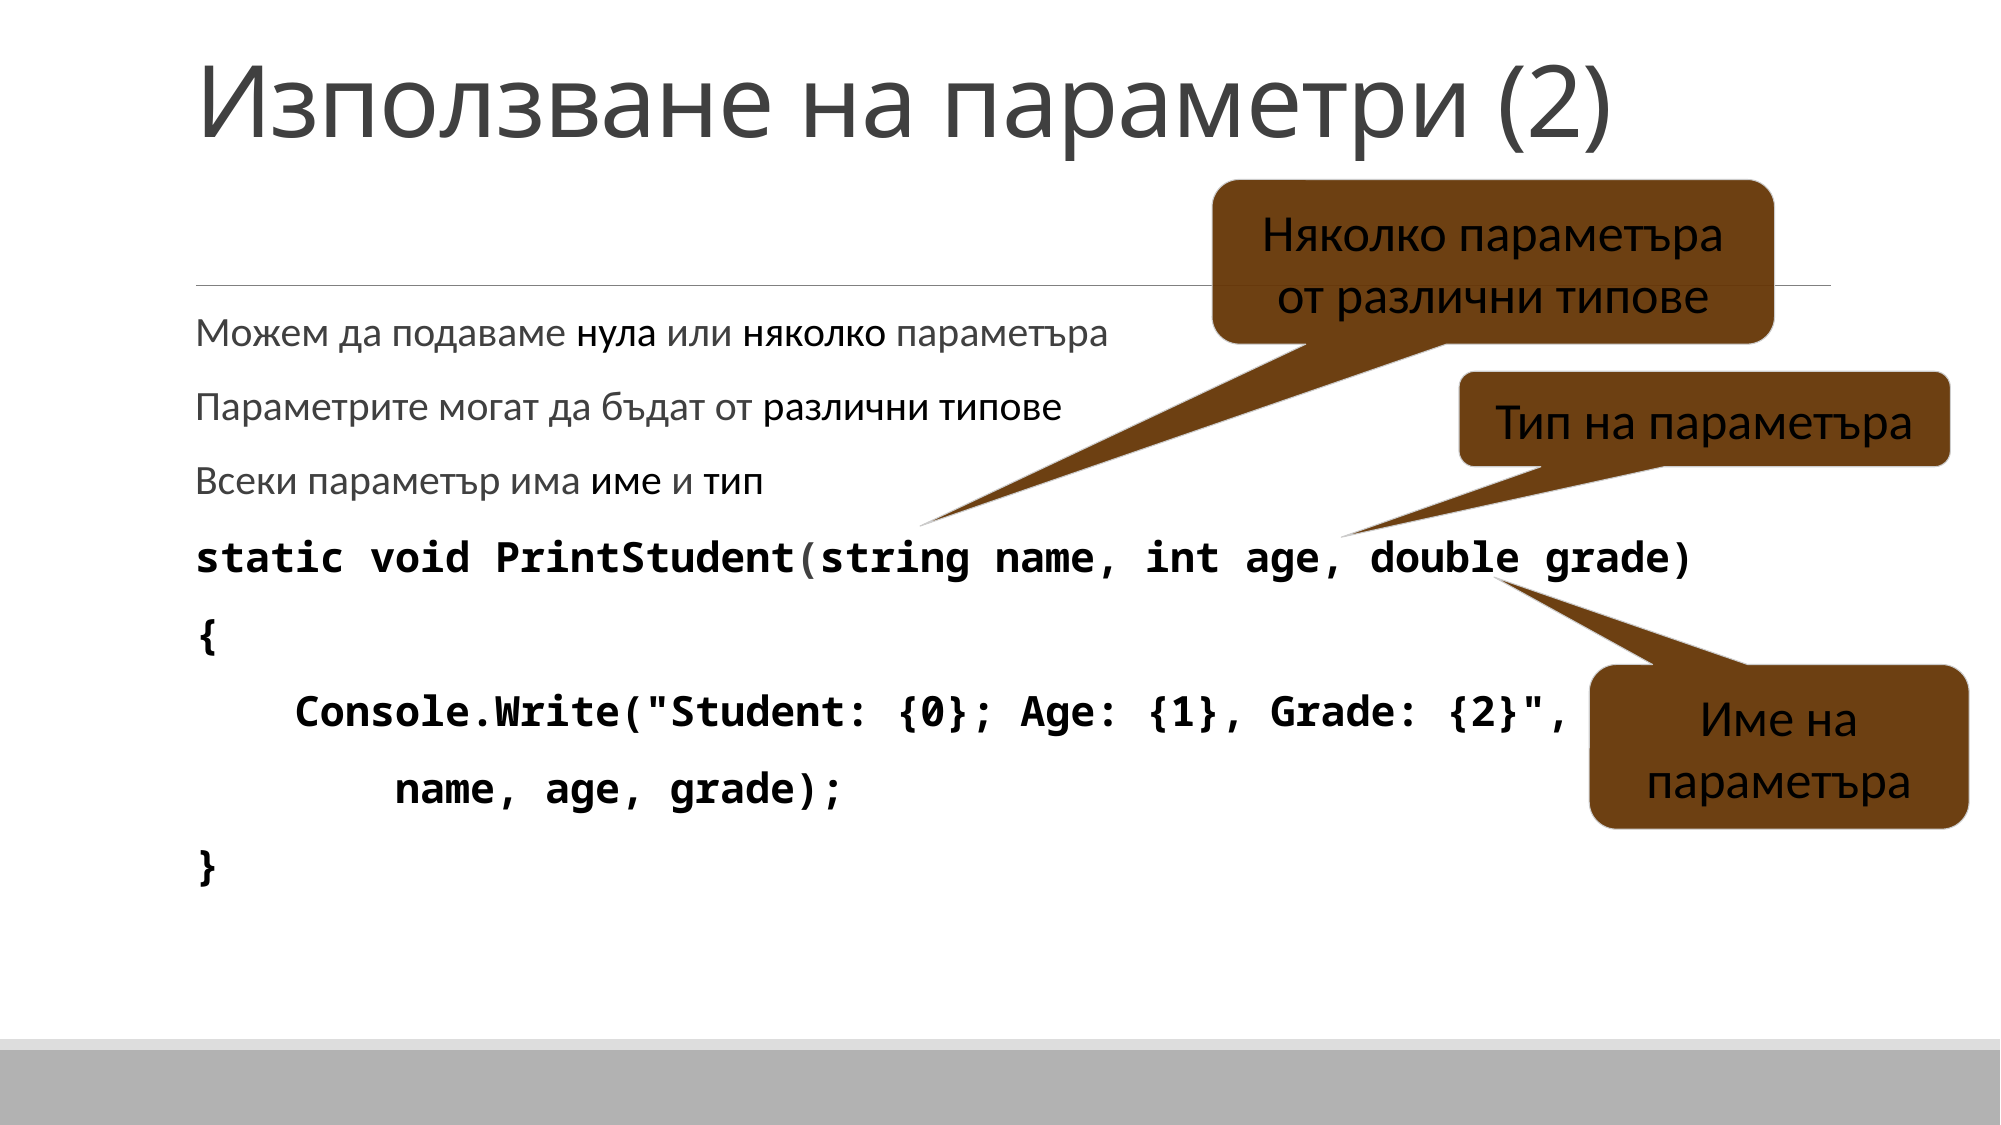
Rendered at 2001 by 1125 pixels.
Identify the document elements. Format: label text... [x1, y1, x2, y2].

text_box Няколко параметъра от различни типове [920, 179, 1775, 527]
title Използване на параметри (2) [180, 47, 1830, 285]
list Можем да подаваме нула или няколко параметъра Параметрите могат да бъдат от различни типове Всеки параметър има име и тип static void PrintStudent(string name, int age, double grade) { Console.Write("Student: {0}; Age: {1}, Grade: {2}", name, age, grade); } [180, 302, 1830, 963]
text_box Име на параметъра [1493, 577, 1970, 830]
text_box Тип на параметъра [1341, 371, 1951, 538]
